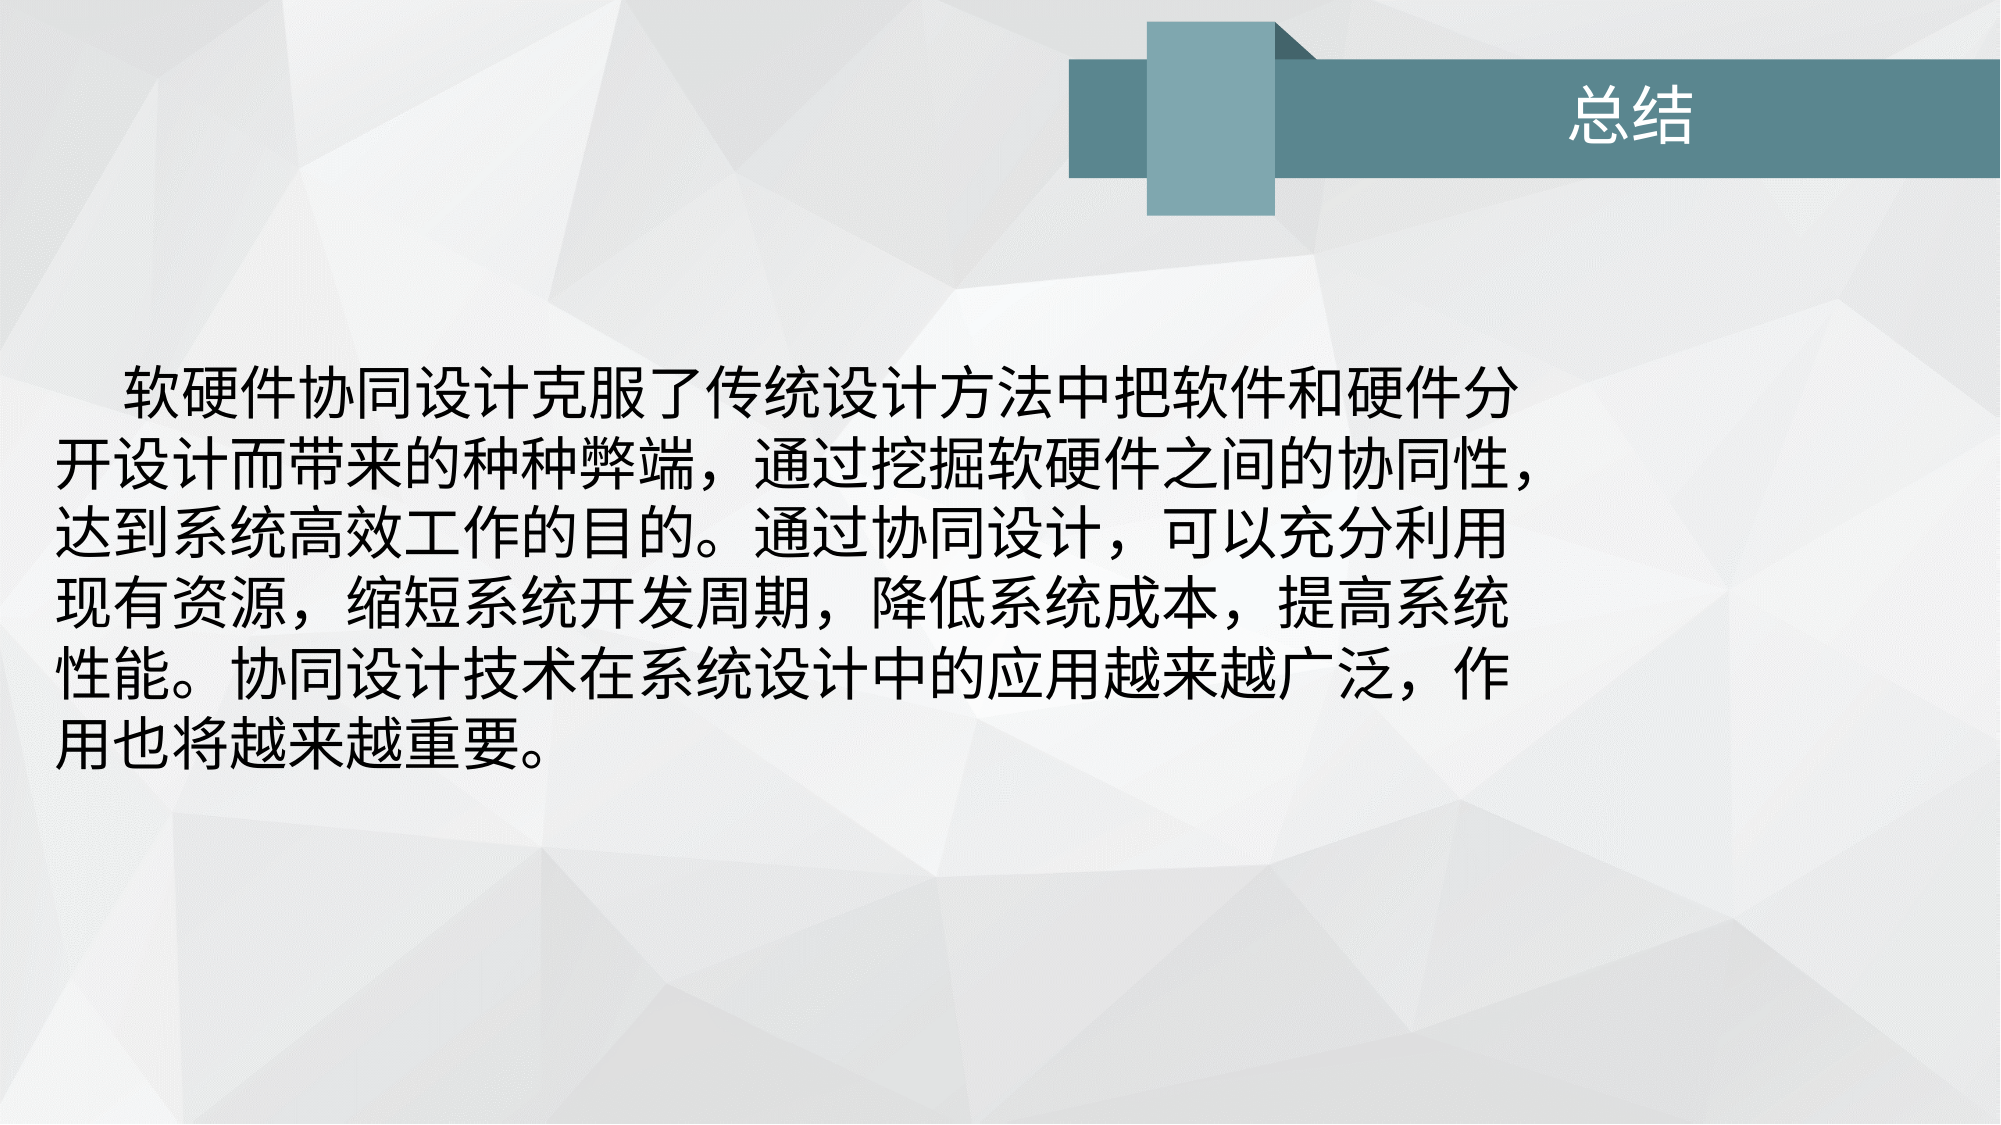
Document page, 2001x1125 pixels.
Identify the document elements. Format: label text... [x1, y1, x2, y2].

picture [0, 0, 2001, 1125]
title 总结 [1551, 75, 1773, 161]
text_box 软硬件协同设计克服了传统设计方法中把软件和硬件分开设计而带来的种种弊端，通过挖掘软硬件之间的协同性，达到系统高效工作的目的。通过协同设计，可以充分利用现有资源，缩短系统开发周期，降低系统成本，提高系统性能。协同设计技术在系统设计中的应用越来越广泛，作用也将越来越重要。 [39, 349, 1574, 784]
